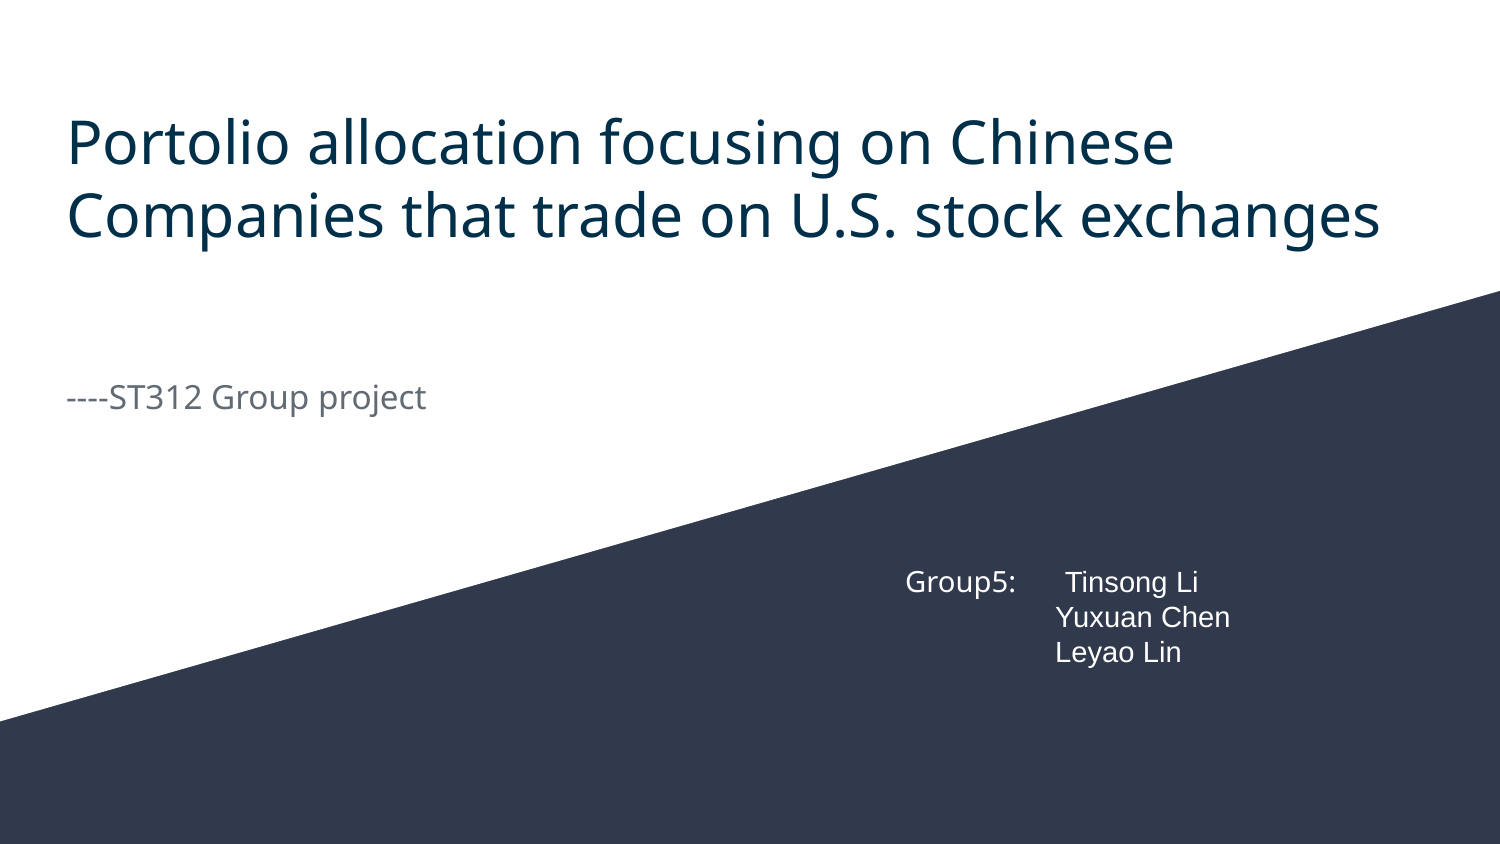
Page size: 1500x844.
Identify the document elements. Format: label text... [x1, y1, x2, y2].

subtitle ----ST312 Group project [51, 361, 748, 483]
text_box Group5: Tinsong Li Yuxuan Chen Leyao Lin [890, 548, 1382, 684]
title Portolio allocation focusing on Chinese Companies that trade on U.S. stock exchanges [51, 88, 1449, 299]
